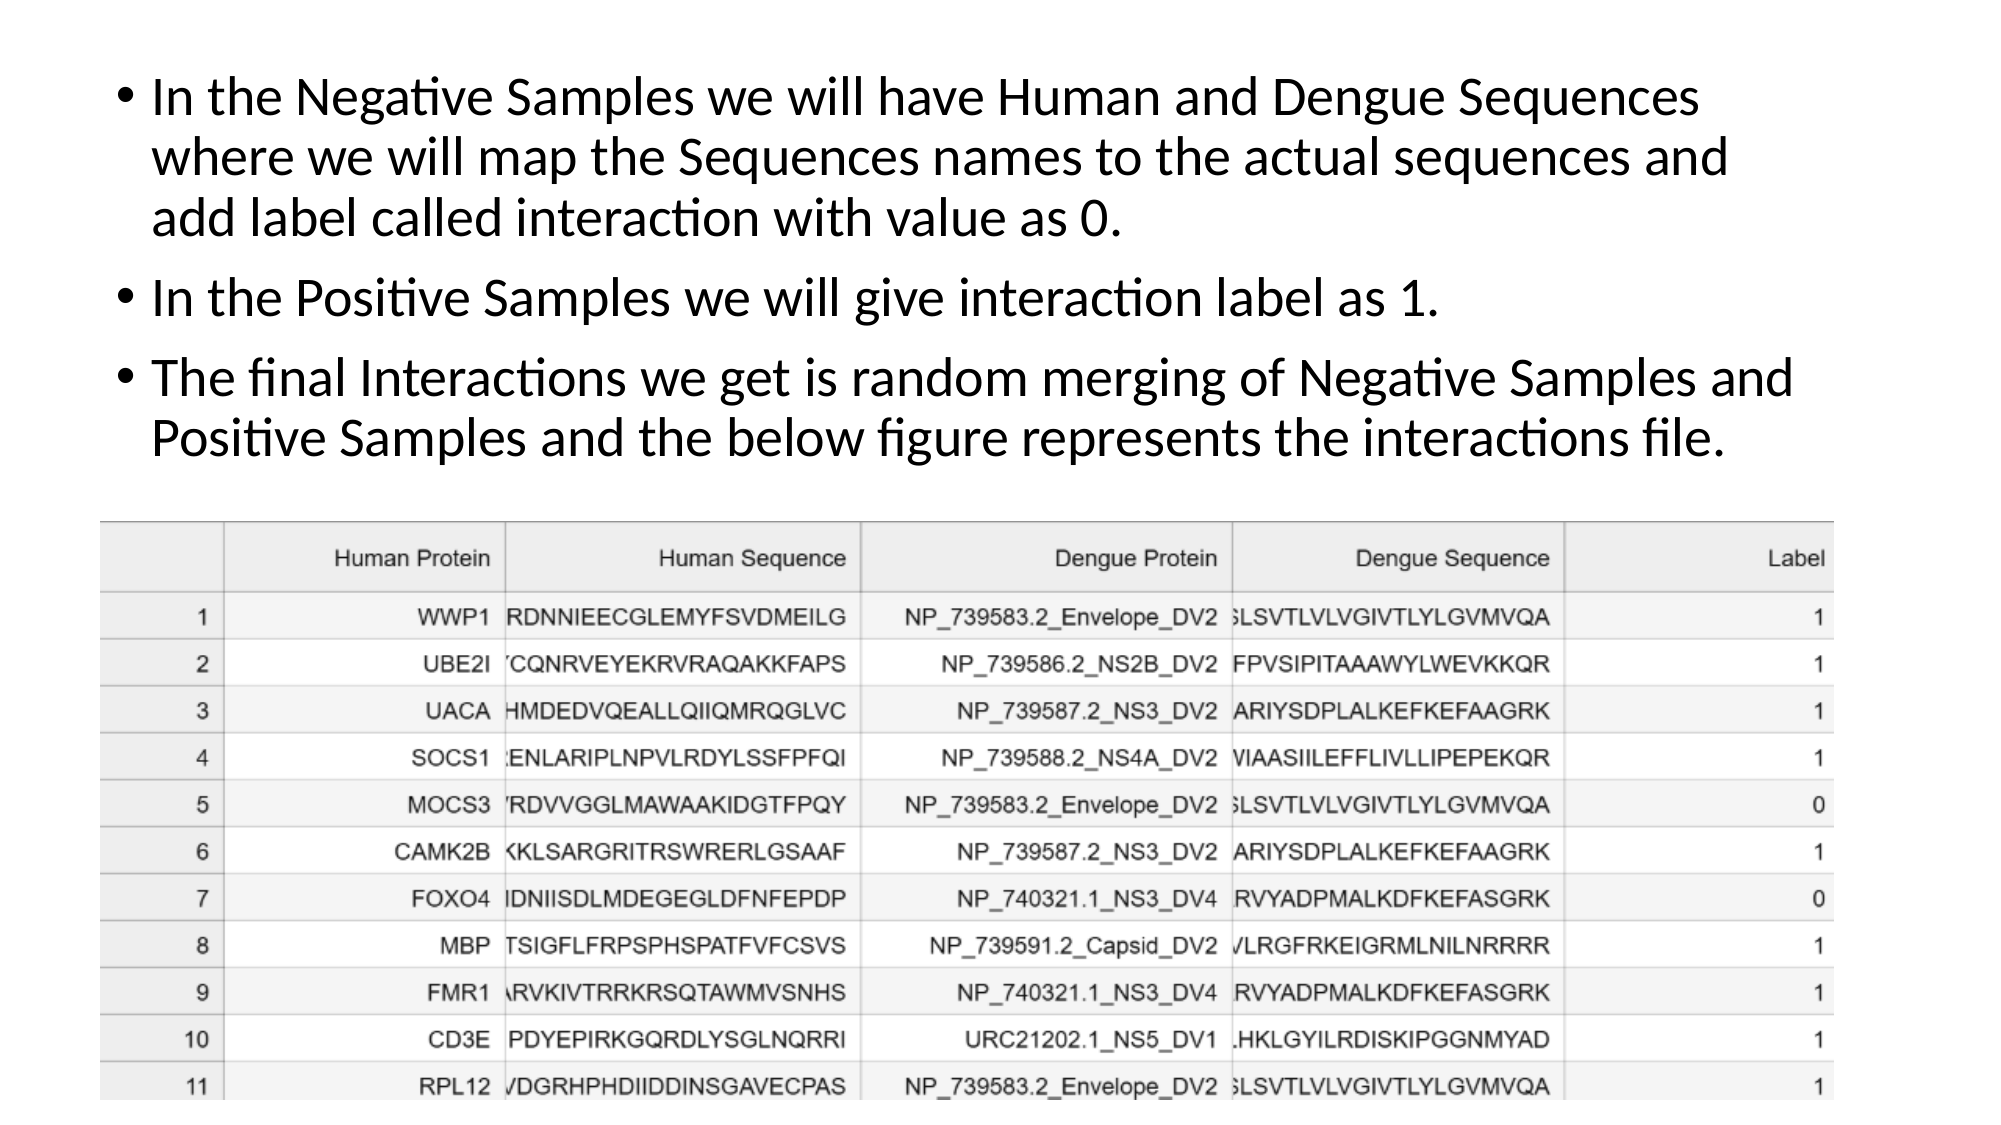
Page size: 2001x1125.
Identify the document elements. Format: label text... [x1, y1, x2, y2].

picture [100, 521, 1834, 1101]
list In the Negative Samples we will have Human and Dengue Sequences where we will map the Sequences names to the actual sequences and add label called interaction with value as 0. In the Positive Samples we will give interaction label as 1. The final Interactions we get is random merging of Negative Samples and Positive Samples and the below figure represents the interactions file. [100, 59, 1826, 521]
